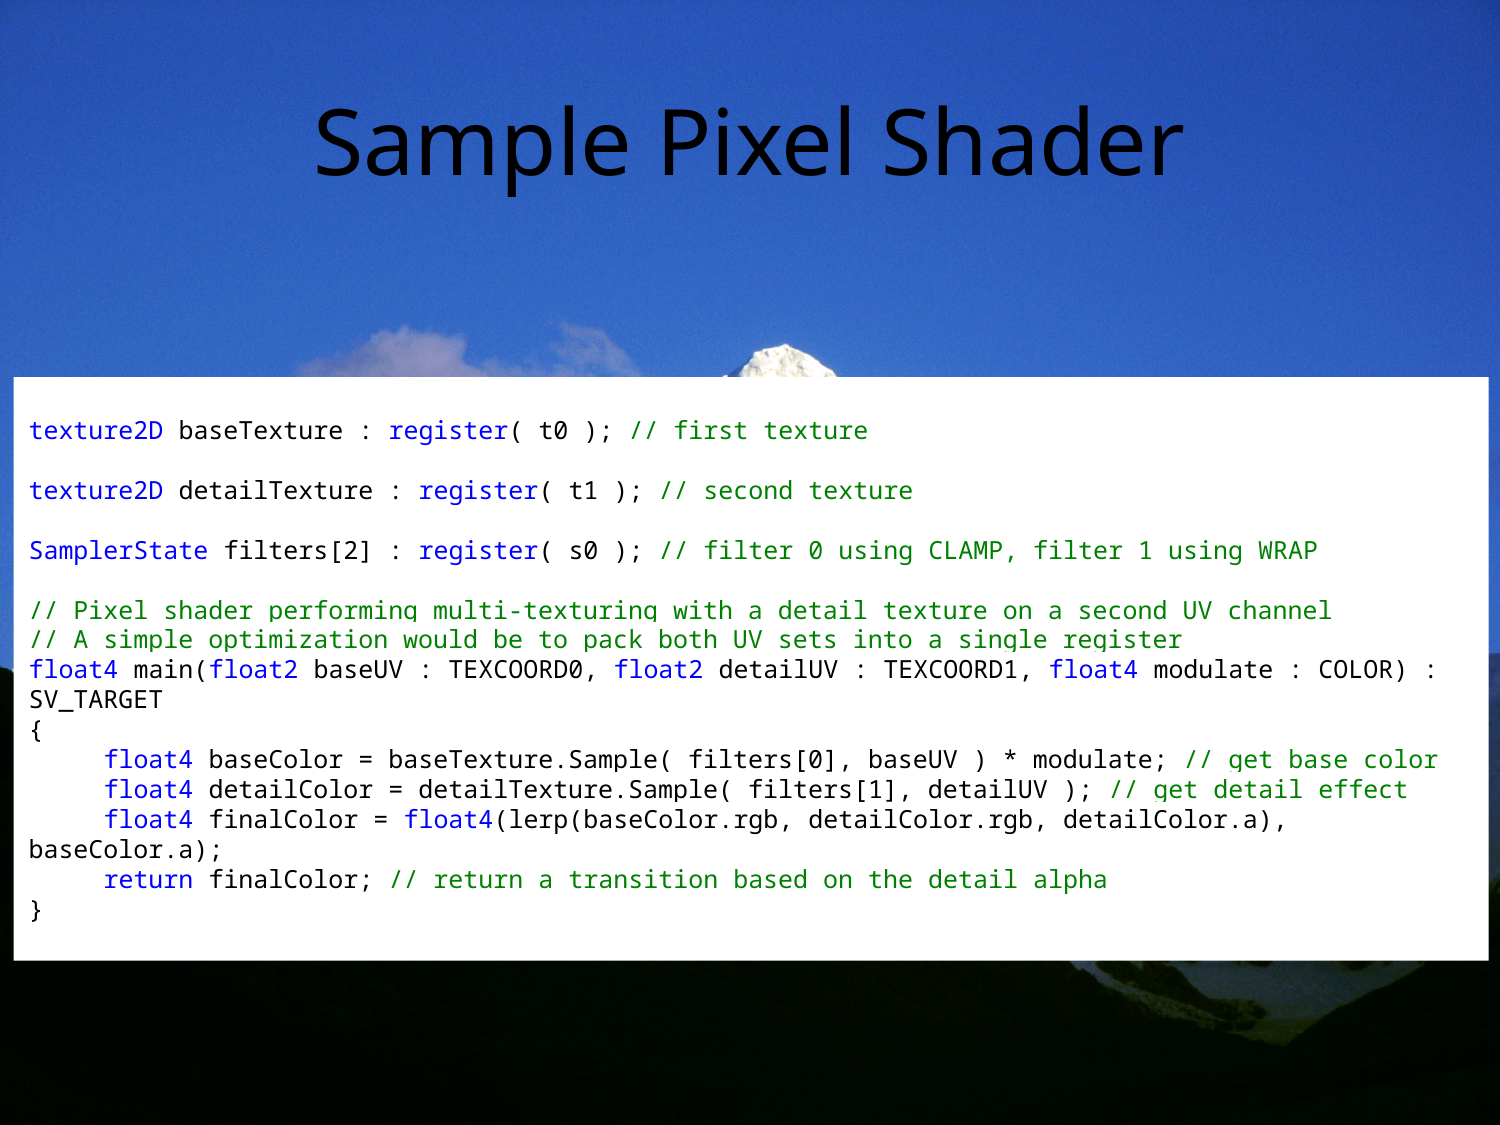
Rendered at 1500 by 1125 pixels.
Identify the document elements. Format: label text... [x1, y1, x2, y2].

picture [0, 0, 1500, 1125]
text_box texture2D baseTexture : register( t0 ); // first texture texture2D detailTexture : register( t1 ); // second texture SamplerState filters[2] : register( s0 ); // filter 0 using CLAMP, filter 1 using WRAP // Pixel shader performing multi-texturing with a detail texture on a second UV channel // A simple optimization would be to pack both UV sets into a single register float4 main(float2 baseUV : TEXCOORD0, float2 detailUV : TEXCOORD1, float4 modulate : COLOR) : SV_TARGET { float4 baseColor = baseTexture.Sample( filters[0], baseUV ) * modulate; // get base color float4 detailColor = detailTexture.Sample( filters[1], detailUV ); // get detail effect float4 finalColor = float4(lerp(baseColor.rgb, detailColor.rgb, detailColor.a), baseColor.a); return finalColor; // return a transition based on the detail alpha } [13, 377, 1489, 961]
title Sample Pixel Shader [75, 45, 1425, 233]
